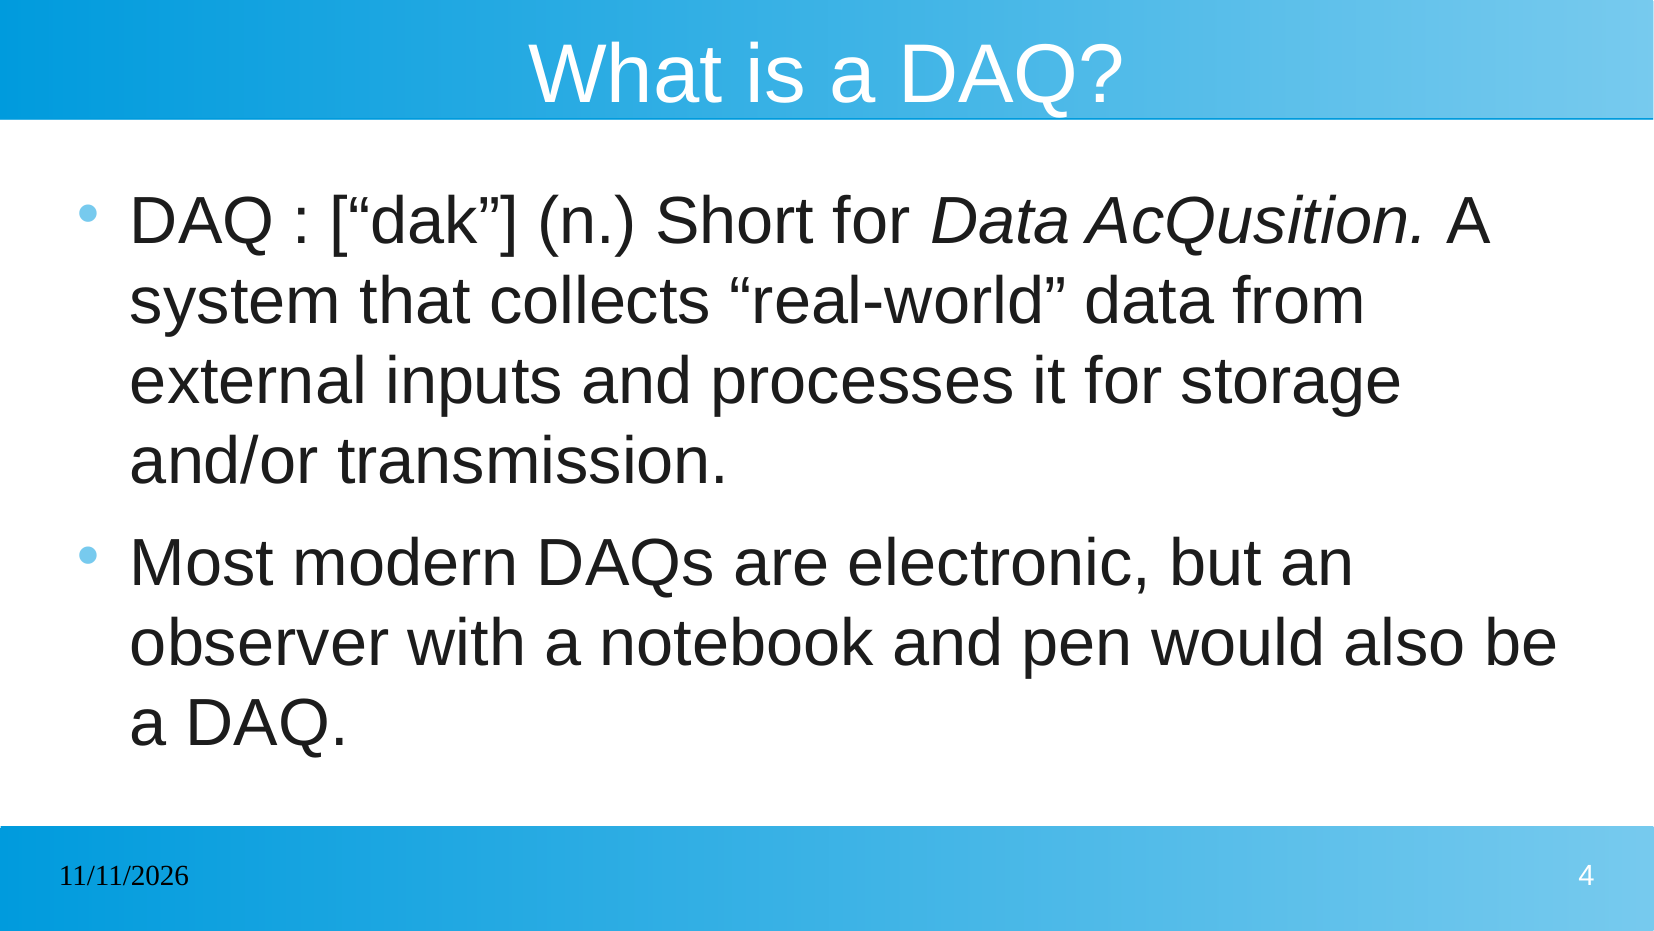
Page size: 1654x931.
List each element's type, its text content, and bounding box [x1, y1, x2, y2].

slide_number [59, 856, 443, 916]
title What is a DAQ? [59, 22, 1595, 116]
slide_number 4 [1210, 856, 1595, 916]
list DAQ : [“dak”] (n.) Short for Data AcQusition. A system that collects “real-world” data from external inputs and processes it for storage and/or transmission. Most modern DAQs are electronic, but an observer with a notebook and pen would also be a DAQ. [59, 177, 1595, 768]
